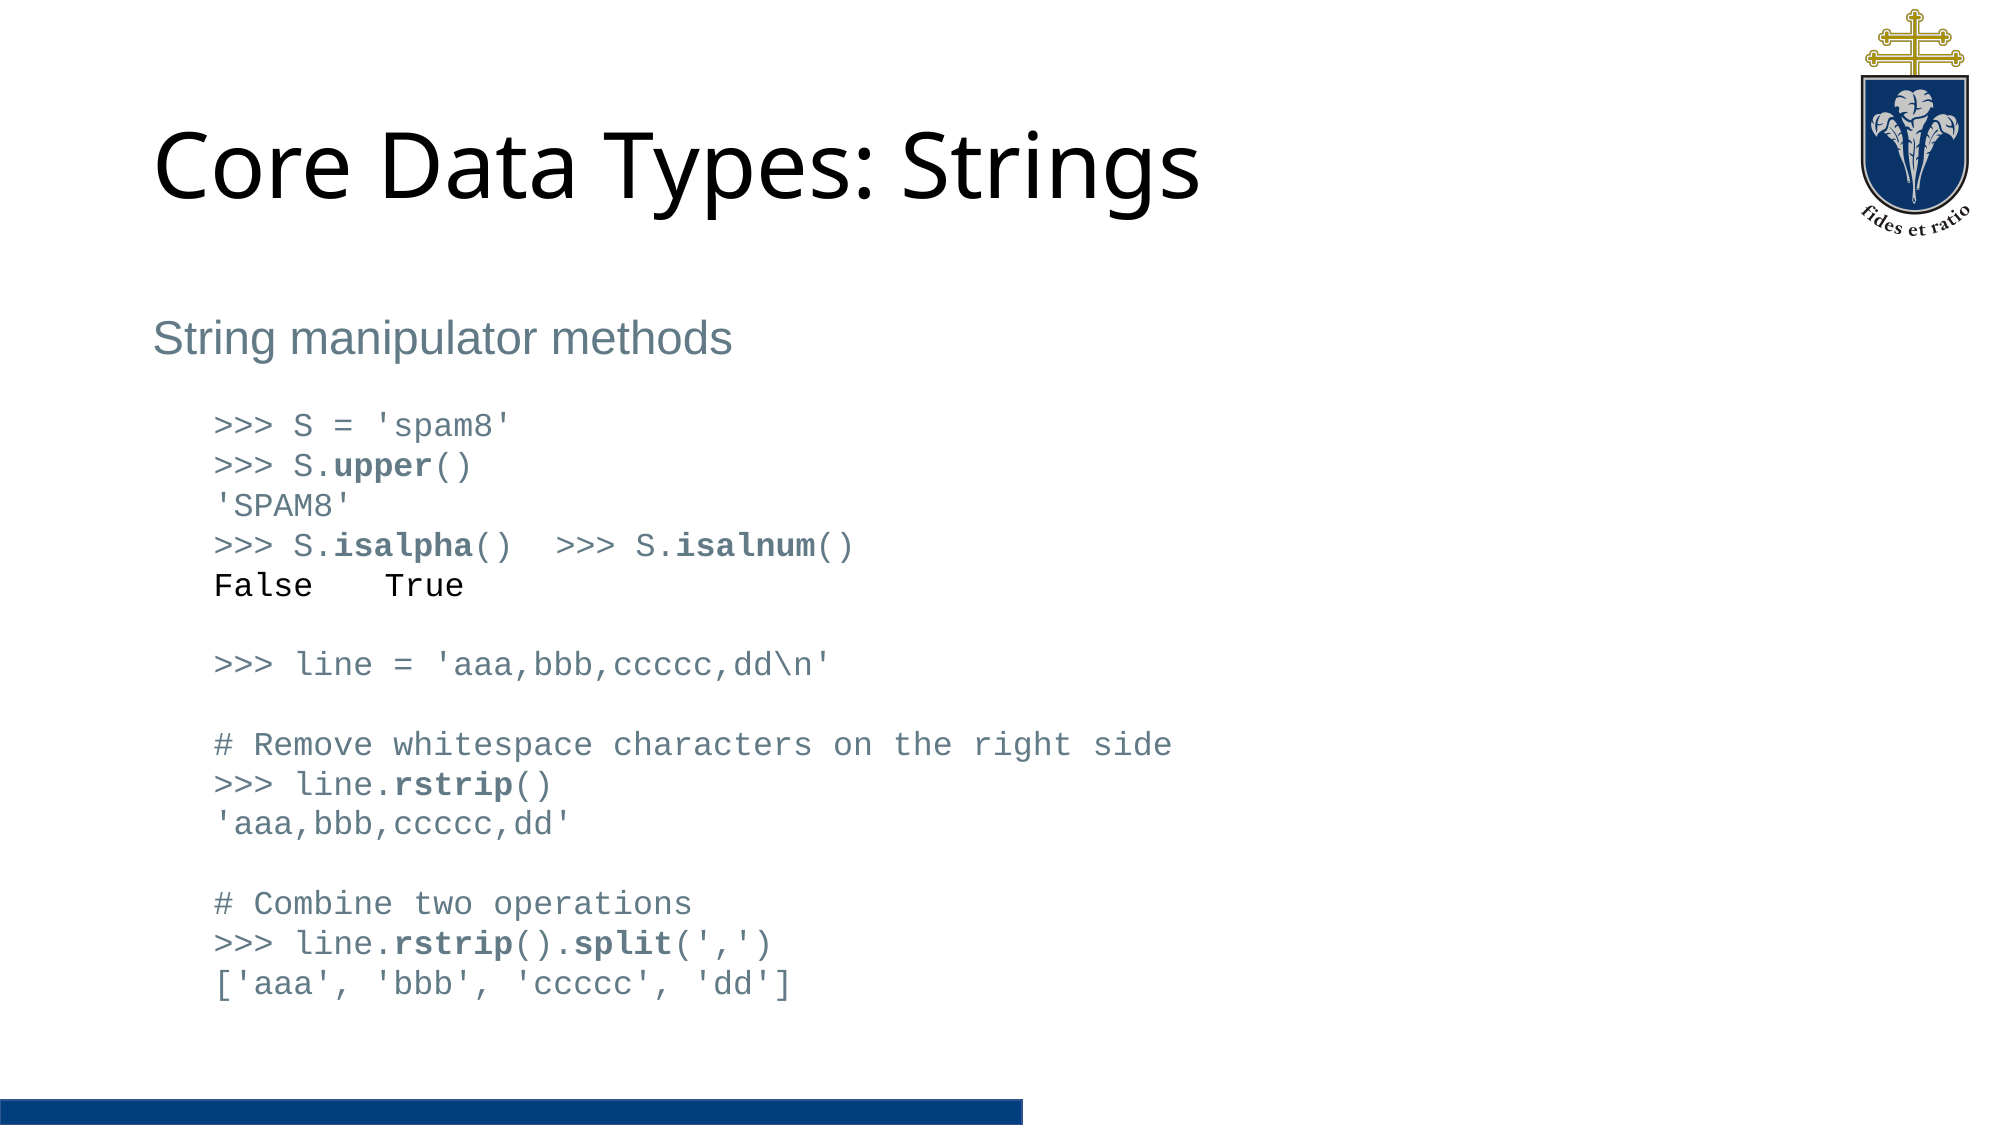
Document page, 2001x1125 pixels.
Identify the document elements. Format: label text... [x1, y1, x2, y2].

title Core Data Types: Strings [137, 59, 1863, 278]
text_box [0, 1099, 1023, 1125]
list String manipulator methods >>> S = 'spam8' >>> S.upper() 'SPAM8' >>> S.isalpha() >>> S.isalnum() False True >>> line = 'aaa,bbb,ccccc,dd\n' # Remove whitespace characters on the right side >>> line.rstrip() 'aaa,bbb,ccccc,dd' # Combine two operations >>> line.rstrip().split(',') ['aaa', 'bbb', 'ccccc', 'dd'] [137, 299, 1863, 1014]
picture [1832, 5, 1998, 240]
